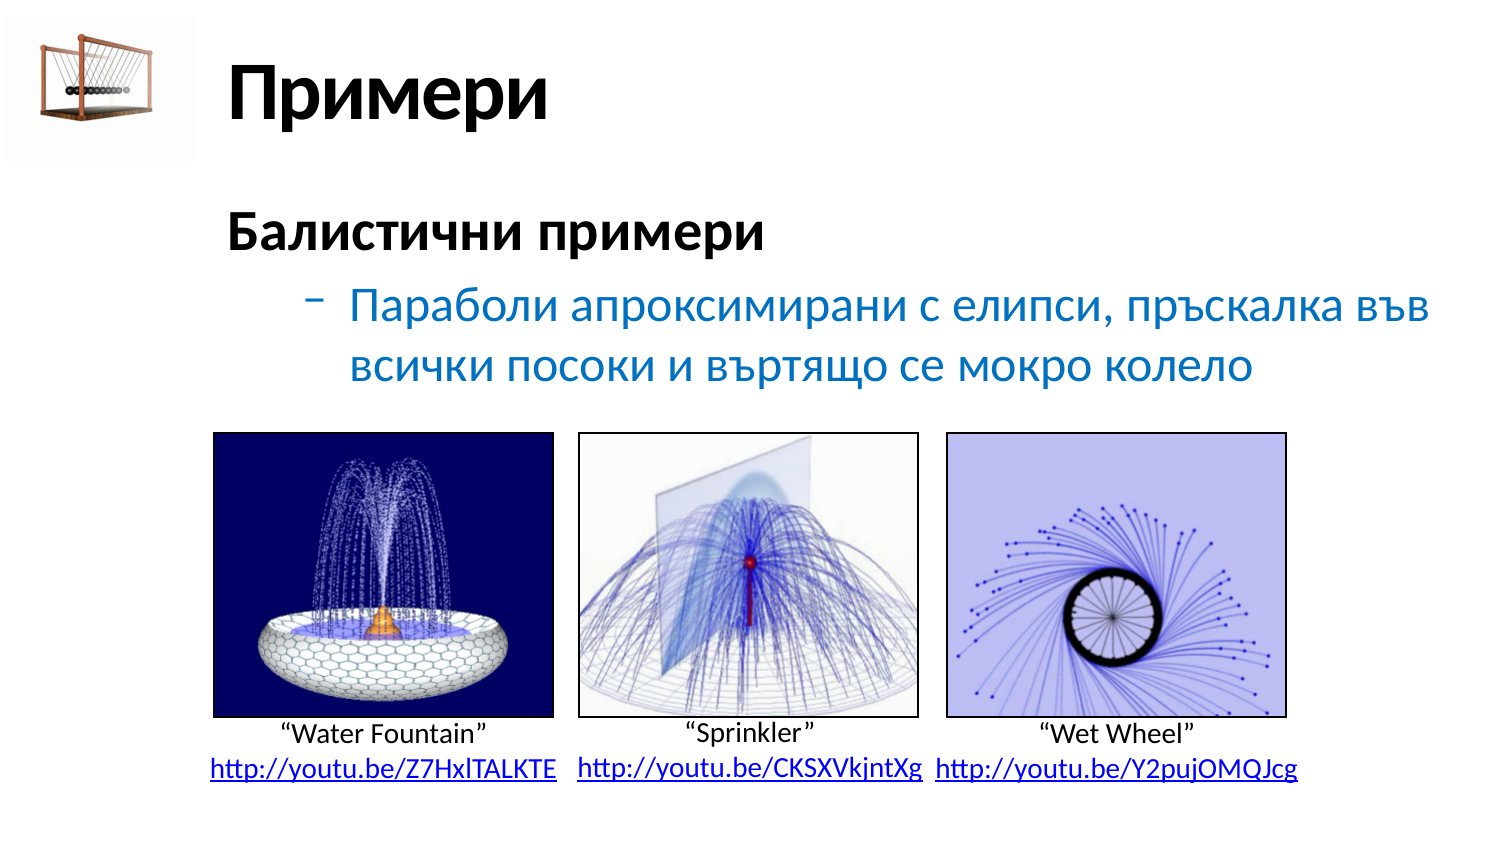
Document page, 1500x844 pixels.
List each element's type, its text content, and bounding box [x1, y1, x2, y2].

list Балистични примери Параболи апроксимирани с елипси, пръскалка във всички посоки и въртящо се мокро колело [212, 184, 1500, 797]
text_box “Sprinkler” http://youtu.be/CKSXVkjntXg [588, 725, 912, 791]
picture [3, 17, 197, 161]
text_box “Water Fountain” http://youtu.be/Z7HxlTALKTE [179, 706, 588, 792]
picture [947, 434, 1286, 716]
title Примери [212, 21, 1500, 150]
text_box “Wet Wheel” http://youtu.be/Y2pujOMQJcg [912, 706, 1321, 792]
picture [579, 434, 917, 716]
picture [214, 434, 553, 716]
